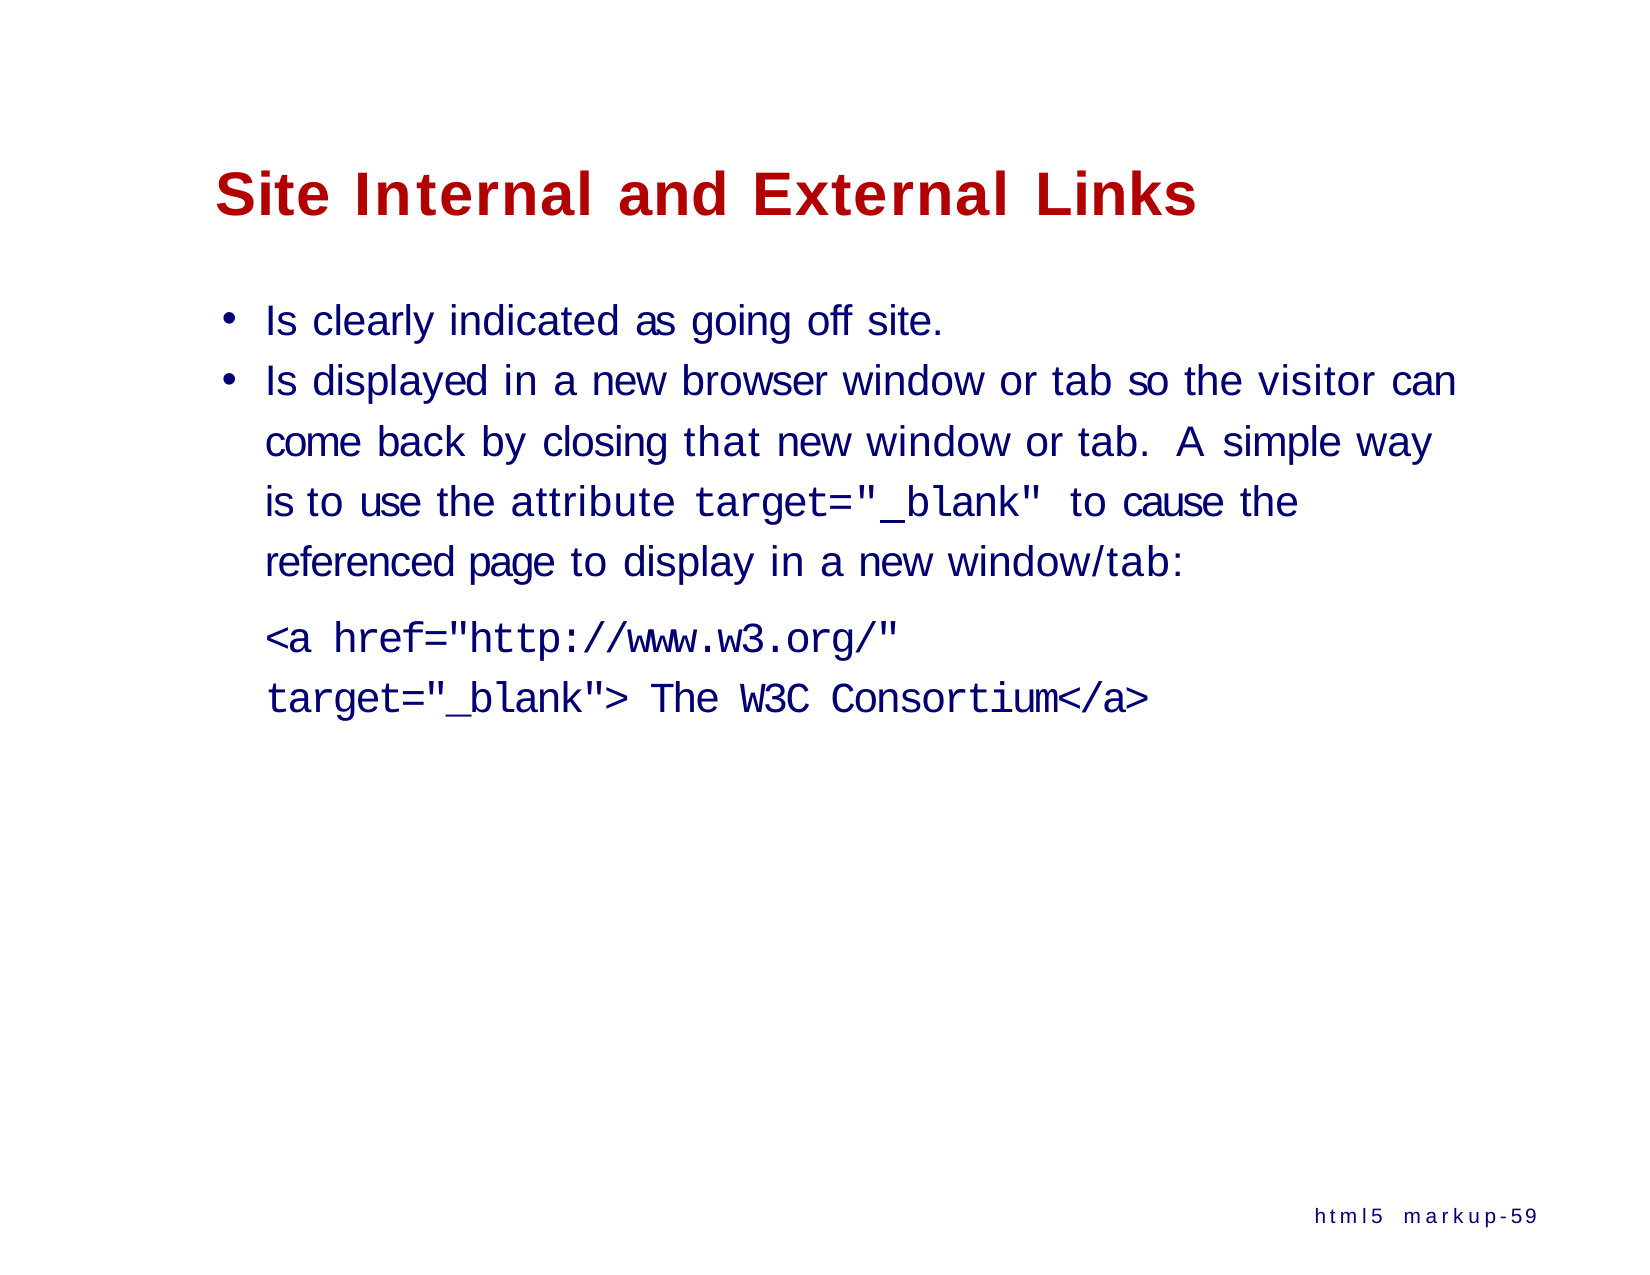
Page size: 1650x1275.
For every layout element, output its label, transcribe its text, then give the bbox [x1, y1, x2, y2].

title Site Internal and External Links [113, 67, 1537, 315]
text_box Is clearly indicated as going off site. Is displayed in a new browser window or tab so the visitor can come back by closing that new window or tab. A simple way is to use the attribute target=" blank" to cause the referenced page to display in a new window/tab: <a href="http://www.w3.org/" target="_blank"> The W3C Consortium</a> [219, 283, 1465, 876]
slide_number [1165, 1181, 1537, 1250]
